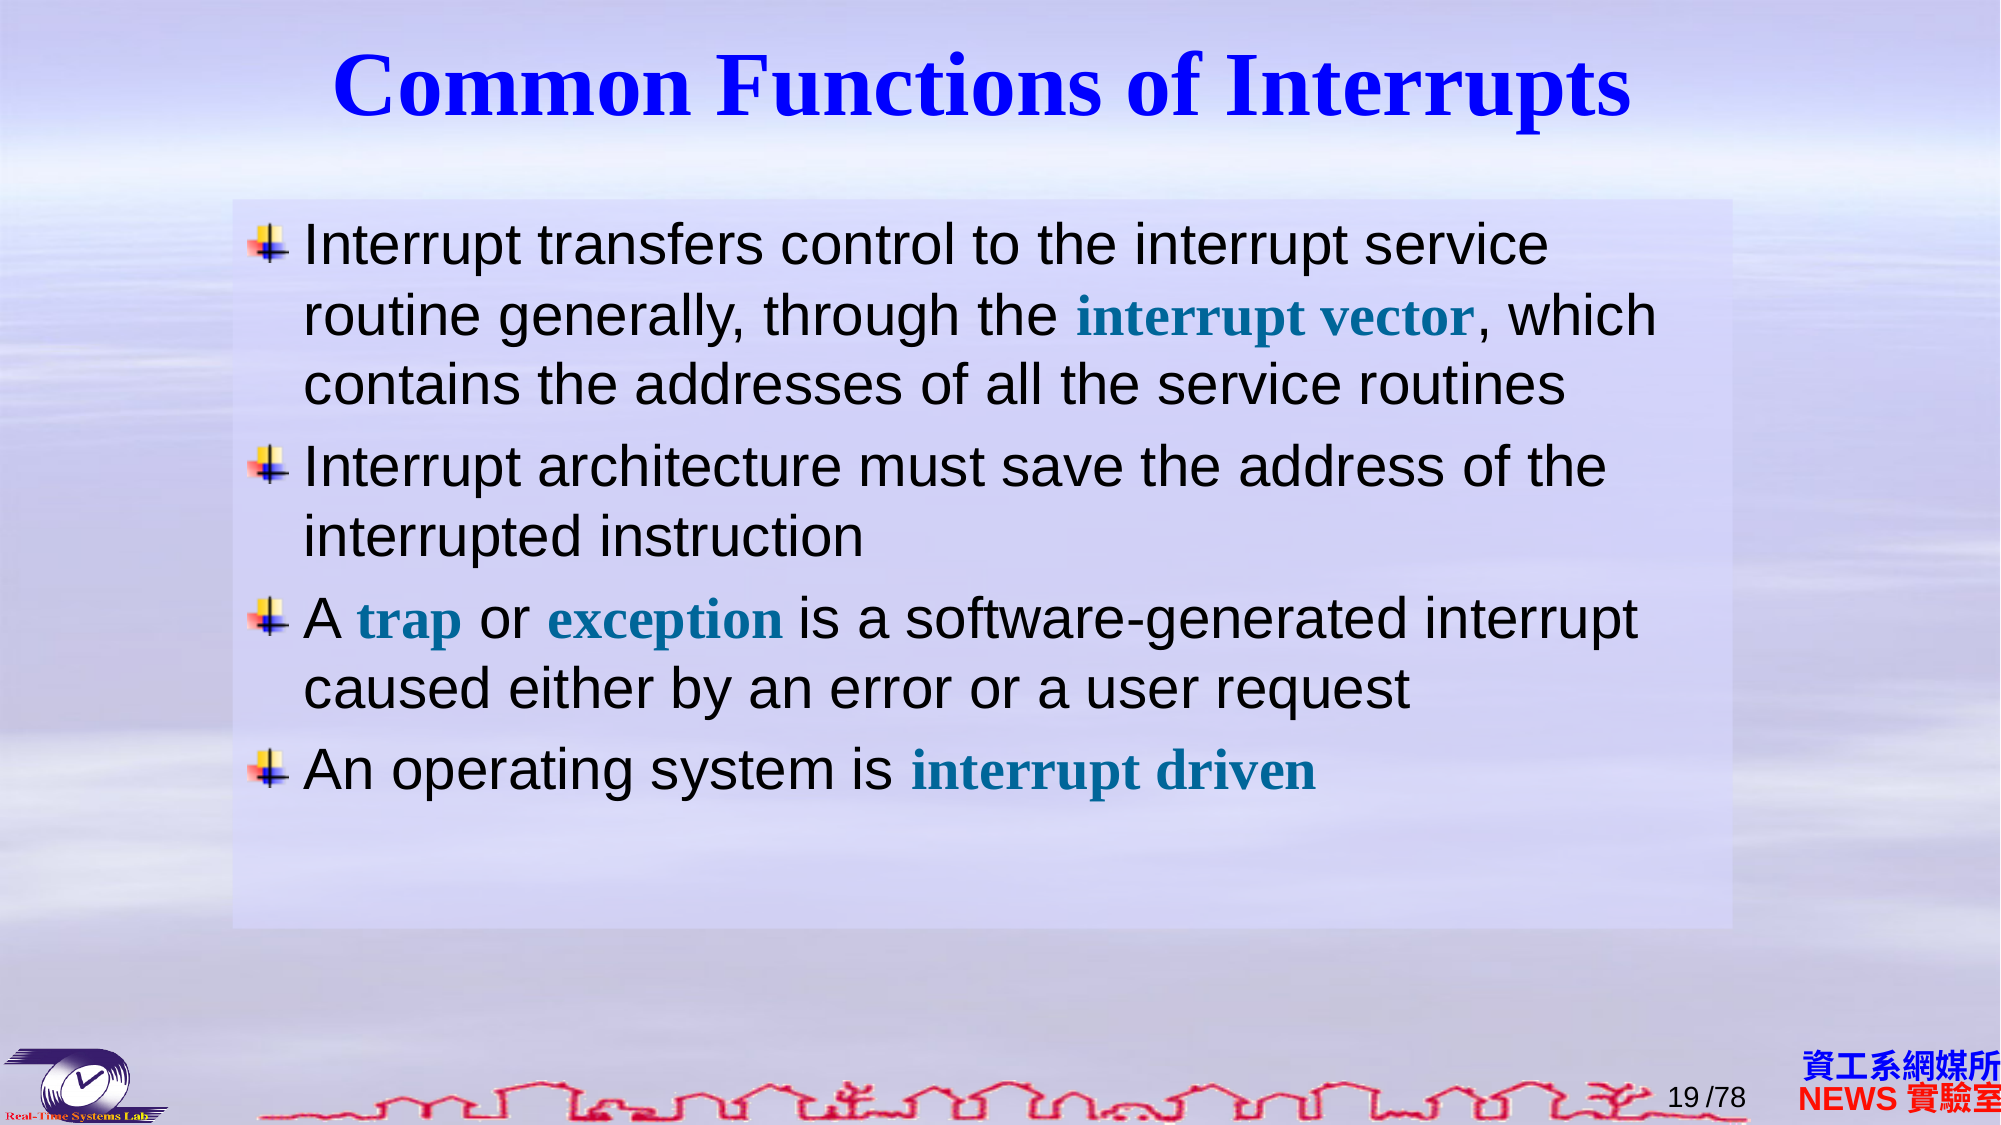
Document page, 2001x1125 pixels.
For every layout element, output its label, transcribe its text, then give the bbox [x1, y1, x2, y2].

picture [1919, 1055, 1924, 1070]
list Interrupt transfers control to the interrupt service routine generally, through the interrupt vector, which contains the addresses of all the service routines Interrupt architecture must save the address of the interrupted instruction A trap or exception is a software-generated interrupt caused either by an error or a user request An operating system is interrupt driven [232, 199, 1733, 929]
title Common Functions of Interrupts [314, 32, 1651, 127]
slide_number 18 [1248, 1070, 1715, 1125]
picture [1924, 1055, 1930, 1070]
footer /78 [1715, 1070, 2000, 1125]
picture [0, 0, 2001, 1125]
